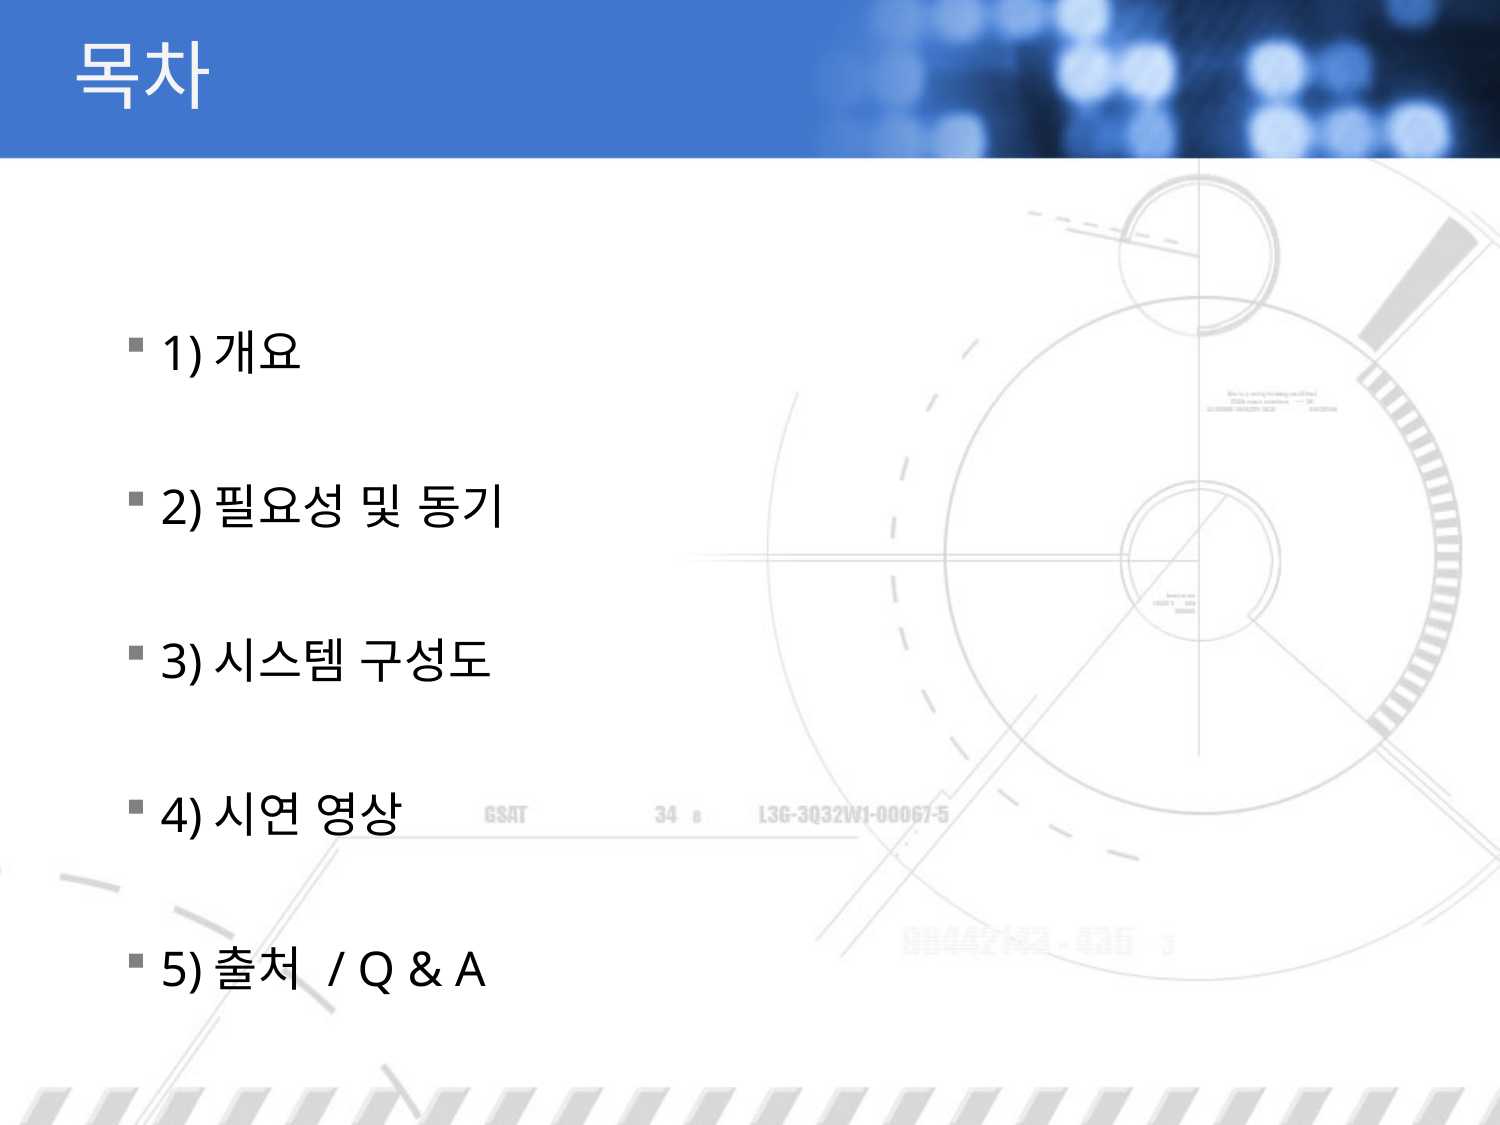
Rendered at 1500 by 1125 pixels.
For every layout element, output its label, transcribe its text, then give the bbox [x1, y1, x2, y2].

picture [0, 0, 1500, 1125]
list 1)개요 2)필요성 및 동기 3)시스템 구성도 4)시연 영상 5)출처 / Q & A [58, 175, 1448, 1008]
title 목차 [58, 9, 1448, 139]
